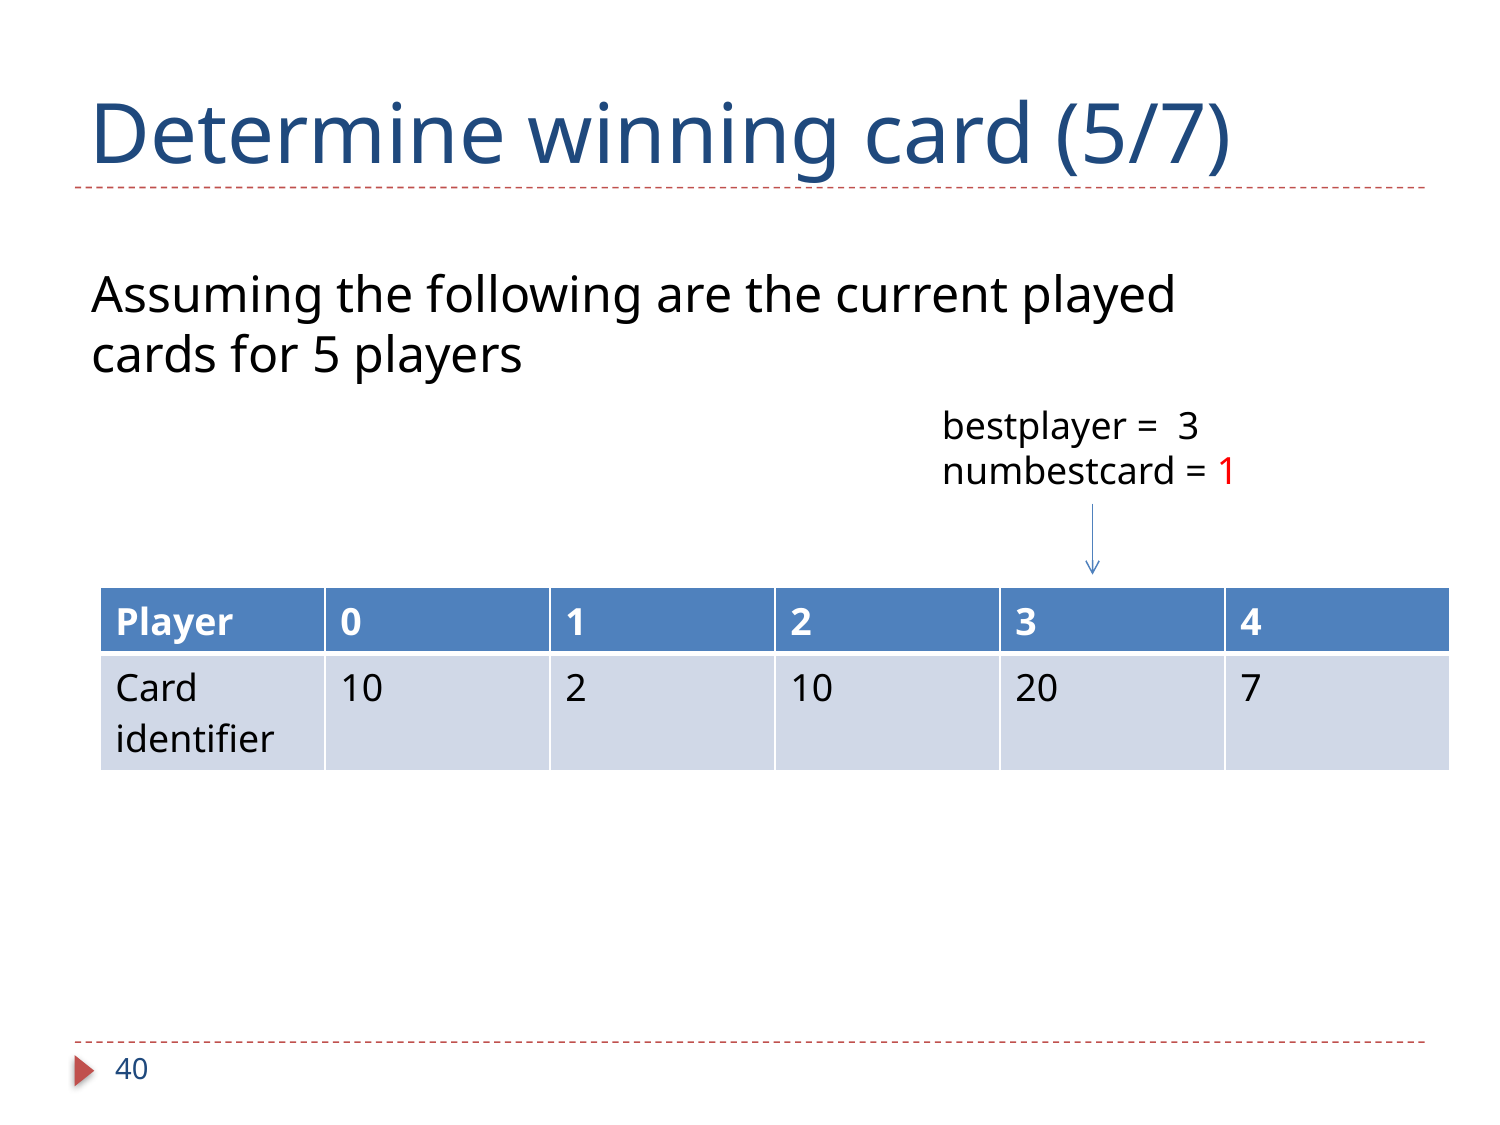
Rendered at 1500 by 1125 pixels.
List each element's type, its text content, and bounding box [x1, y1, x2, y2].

table_header 0 [326, 588, 549, 651]
text_box bestplayer = 3 numbestcard = 1 [927, 394, 1258, 500]
table_cell Card identifier [101, 656, 324, 770]
slide_number 40 [100, 1042, 426, 1103]
title Determine winning card (5/7) [75, 24, 1425, 188]
table_cell 7 [1226, 656, 1449, 770]
table_header Player [101, 588, 324, 651]
table_header 3 [1001, 588, 1224, 651]
table_cell 2 [551, 656, 774, 770]
table_cell 20 [1001, 656, 1224, 770]
table_header 4 [1226, 588, 1449, 651]
text_box Assuming the following are the current played cards for 5 players [76, 255, 1270, 390]
table_header 1 [551, 588, 774, 651]
table_cell 10 [326, 656, 549, 770]
table_header 2 [776, 588, 999, 651]
table_cell 10 [776, 656, 999, 770]
